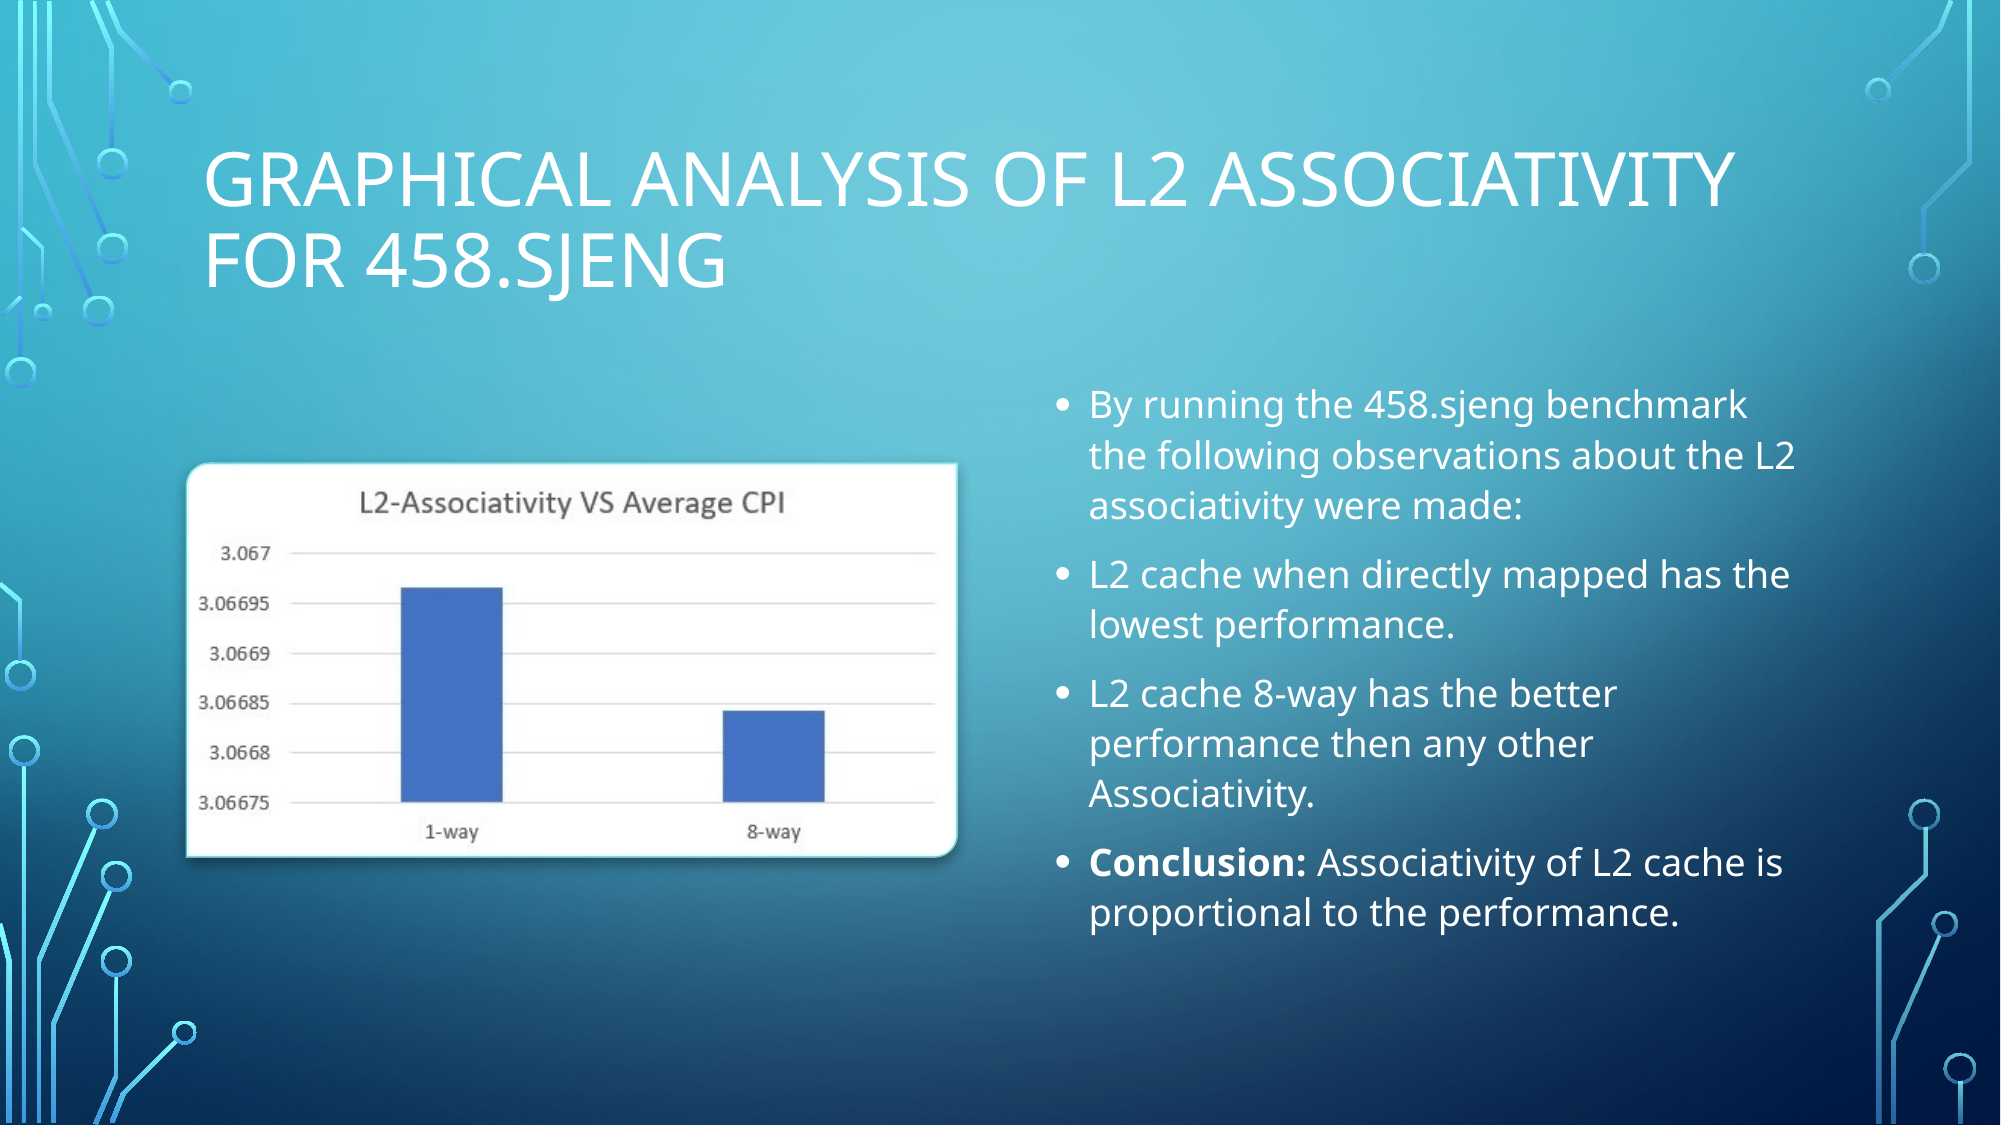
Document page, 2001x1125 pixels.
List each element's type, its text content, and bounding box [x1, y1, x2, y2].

title Graphical Analysis of L2 Associativity for 458.sjeng [187, 101, 1813, 344]
list By running the 458.sjeng benchmark the following observations about the L2 associativity were made: L2 cache when directly mapped has the lowest performance. L2 cache 8-way has the better performance then any other Associativity. Conclusion: Associativity of L2 cache is proportional to the performance. [1039, 369, 1813, 950]
picture [186, 463, 957, 857]
